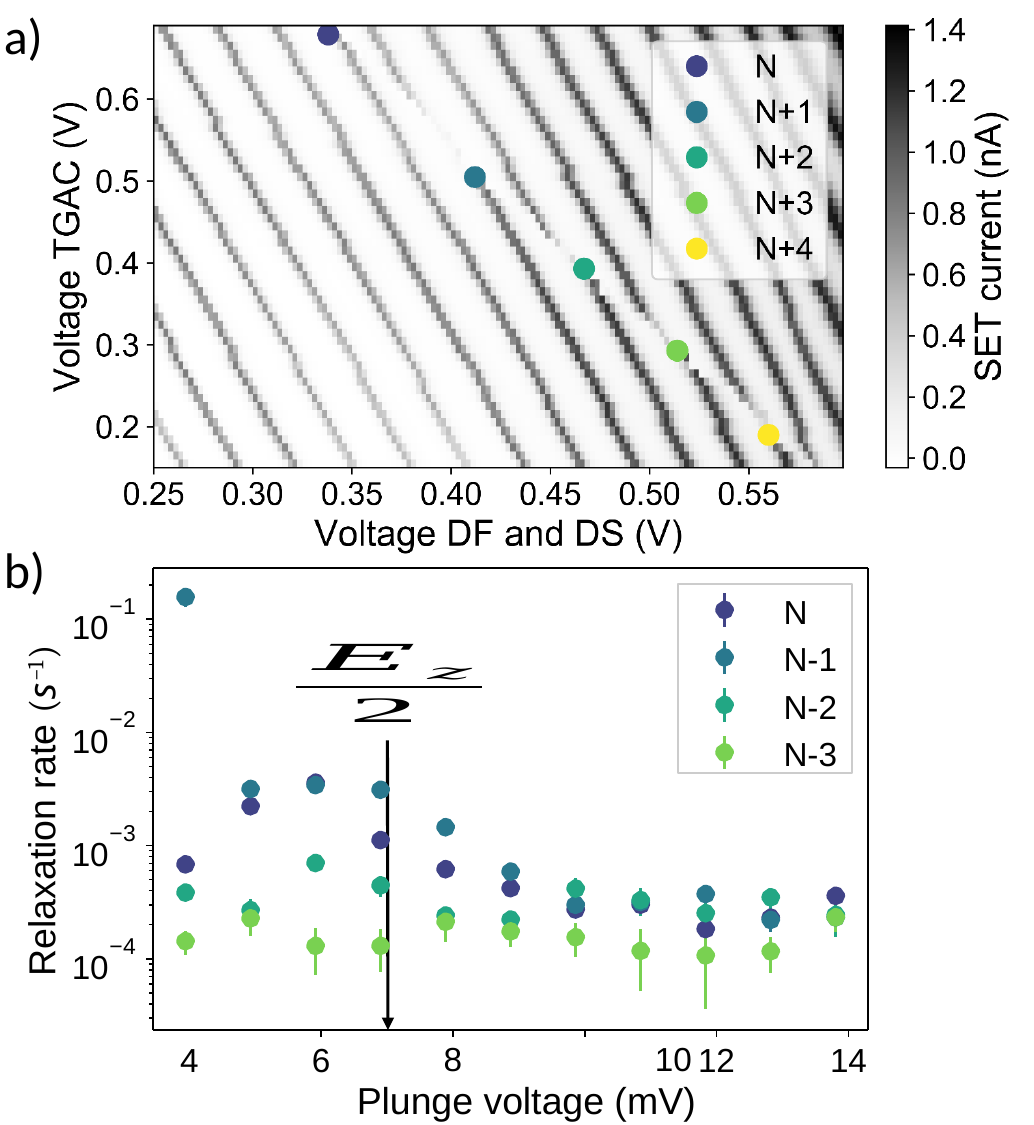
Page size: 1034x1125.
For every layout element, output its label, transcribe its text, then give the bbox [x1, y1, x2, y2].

text_box b) [0, 531, 32, 606]
picture [32, 0, 1034, 573]
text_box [16, 567, 870, 1124]
text_box a) [0, 0, 32, 72]
